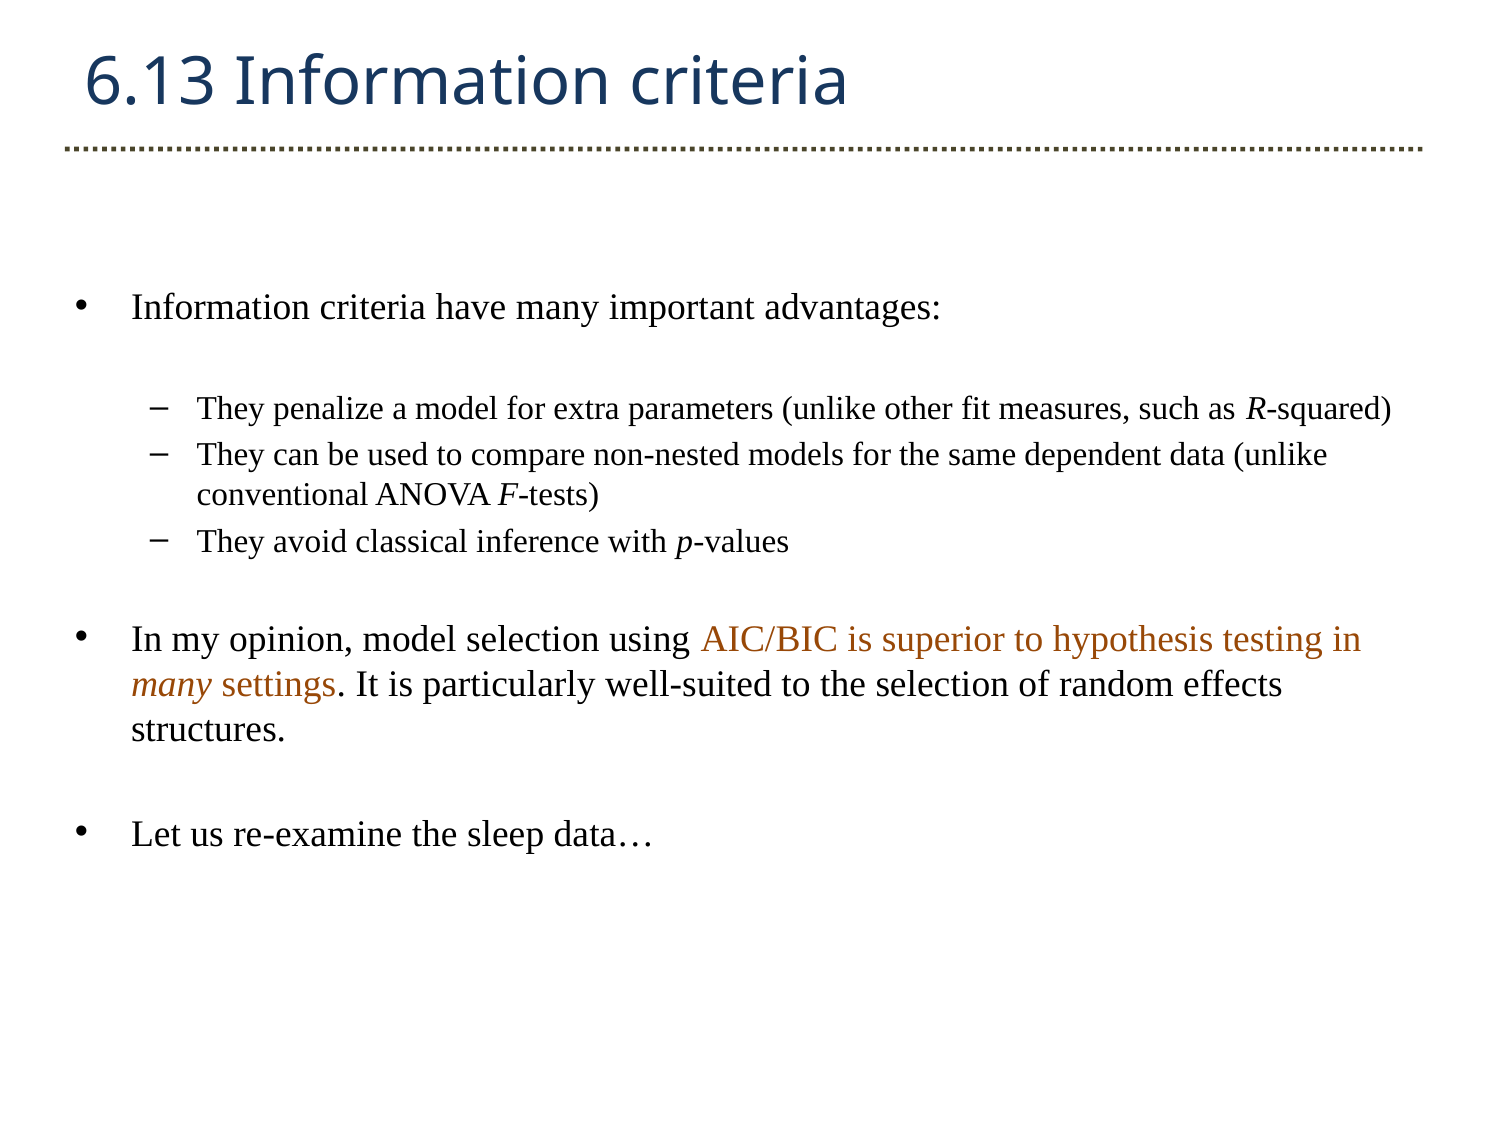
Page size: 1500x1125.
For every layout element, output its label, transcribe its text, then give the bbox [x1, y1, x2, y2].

text_box Information criteria have many important advantages: They penalize a model for extra parameters (unlike other fit measures, such as R-squared) They can be used to compare non-nested models for the same dependent data (unlike conventional ANOVA F-tests) They avoid classical inference with p-values In my opinion, model selection using AIC/BIC is superior to hypothesis testing in many settings. It is particularly well-suited to the selection of random effects structures. Let us re-examine the sleep data… [60, 274, 1410, 1035]
text_box 6.13 Information criteria [69, 30, 1412, 126]
